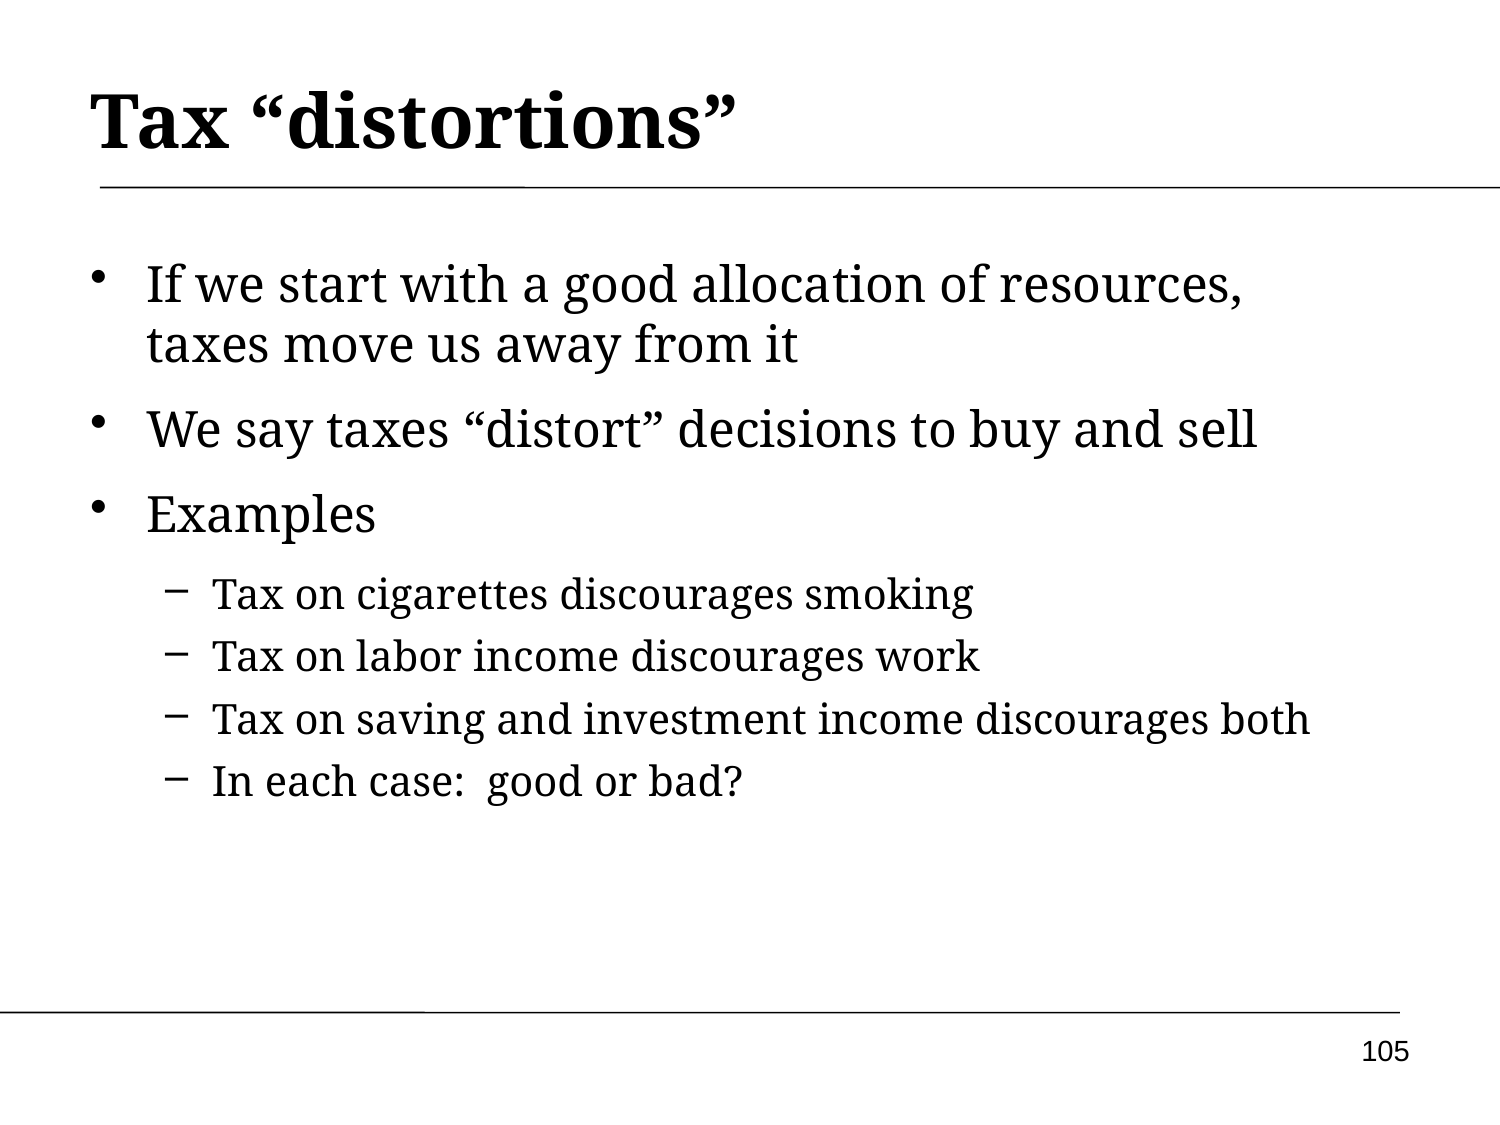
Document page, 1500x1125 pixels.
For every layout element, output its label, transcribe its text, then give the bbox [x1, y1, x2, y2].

list If we start with a good allocation of resources, taxes move us away from it We say taxes “distort” decisions to buy and sell Examples Tax on cigarettes discourages smoking Tax on labor income discourages work Tax on saving and investment income discourages both In each case: good or bad? [75, 245, 1350, 1025]
slide_number 105 [1074, 1024, 1426, 1103]
title Tax “distortions” [75, 50, 1425, 188]
